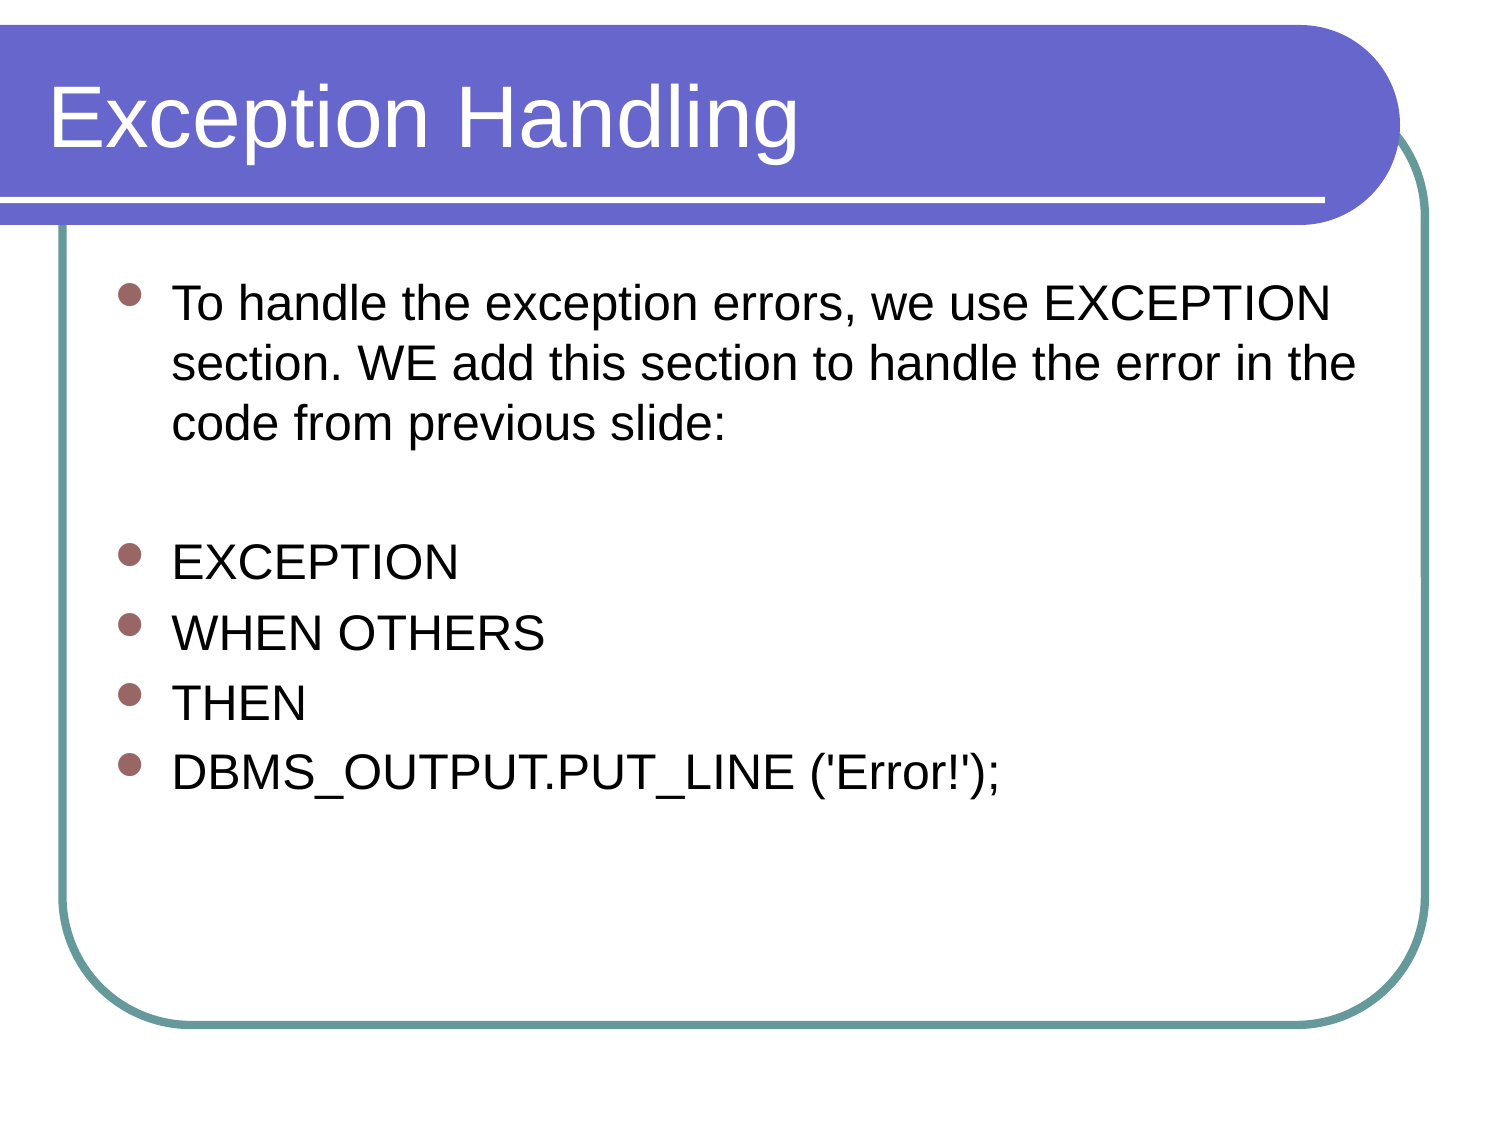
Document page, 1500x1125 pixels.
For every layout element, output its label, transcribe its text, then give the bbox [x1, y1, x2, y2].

title Exception Handling [32, 37, 1347, 188]
list To handle the exception errors, we use EXCEPTION section. WE add this section to handle the error in the code from previous slide: EXCEPTION WHEN OTHERS THEN DBMS_OUTPUT.PUT_LINE ('Error!'); [99, 262, 1400, 988]
